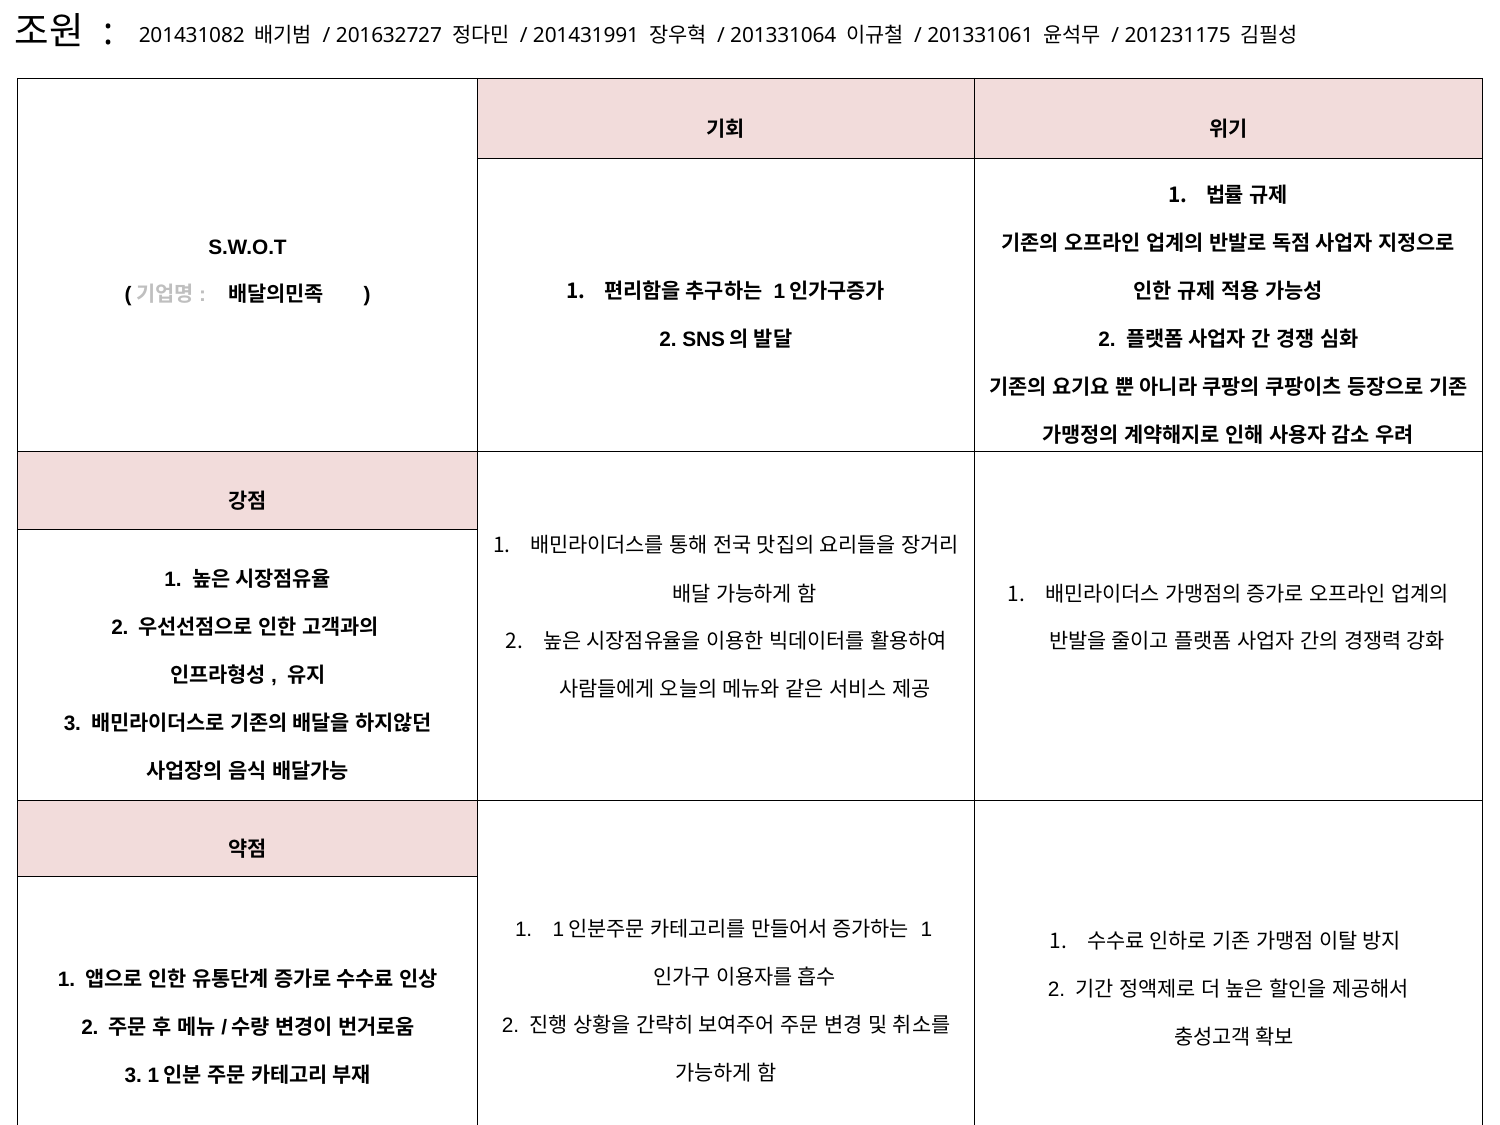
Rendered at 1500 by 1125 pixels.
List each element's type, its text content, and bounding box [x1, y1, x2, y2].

text_box 조원 : [0, 0, 1500, 61]
table_cell 수수료 인하로 기존 가맹점 이탈 방지 2. 기간 정액제로 더 높은 할인을 제공해서 충성고객 확보 [975, 801, 1482, 1125]
table_cell 편리함을 추구하는 1인가구증가 2. SNS의 발달 [478, 159, 974, 451]
table_header 위기 [975, 79, 1482, 158]
table_header S.W.O.T (기업명: 배달의민족 ) [18, 79, 477, 451]
table_cell 배민라이더스를 통해 전국 맛집의 요리들을 장거리 배달 가능하게 함 높은 시장점유율을 이용한 빅데이터를 활용하여 사람들에게 오늘의 메뉴와 같은 서비스 제공 [478, 452, 974, 800]
table_cell 강점 [18, 452, 477, 529]
table_cell 1. 높은 시장점유율 2. 우선선점으로 인한 고객과의 인프라형성, 유지 3. 배민라이더스로 기존의 배달을 하지않던 사업장의 음식 배달가능 [18, 530, 477, 800]
table_header 기회 [478, 79, 974, 158]
table_cell 법률 규제 기존의 오프라인 업계의 반발로 독점 사업자 지정으로 인한 규제 적용 가능성 2. 플랫폼 사업자 간 경쟁 심화 기존의 요기요 뿐 아니라 쿠팡의 쿠팡이츠 등장으로 기존 가맹정의 계약해지로 인해 사용자 감소 우려 [975, 159, 1482, 451]
table_cell 1인분주문 카테고리를 만들어서 증가하는 1인가구 이용자를 흡수 2. 진행 상황을 간략히 보여주어 주문 변경 및 취소를 가능하게 함 [478, 801, 974, 1125]
table_cell 1. 앱으로 인한 유통단계 증가로 수수료 인상 2. 주문 후 메뉴/수량 변경이 번거로움 3. 1인분 주문 카테고리 부재 [18, 877, 477, 1125]
text_box 201431082 배기범 / 201632727 정다민 / 201431991 장우혁 / 201331064 이규철 / 201331061 윤석무 / 201231175 김필성 [123, 14, 1365, 54]
table_cell 약점 [18, 801, 477, 876]
table_cell 배민라이더스 가맹점의 증가로 오프라인 업계의 반발을 줄이고 플랫폼 사업자 간의 경쟁력 강화 [975, 452, 1482, 800]
